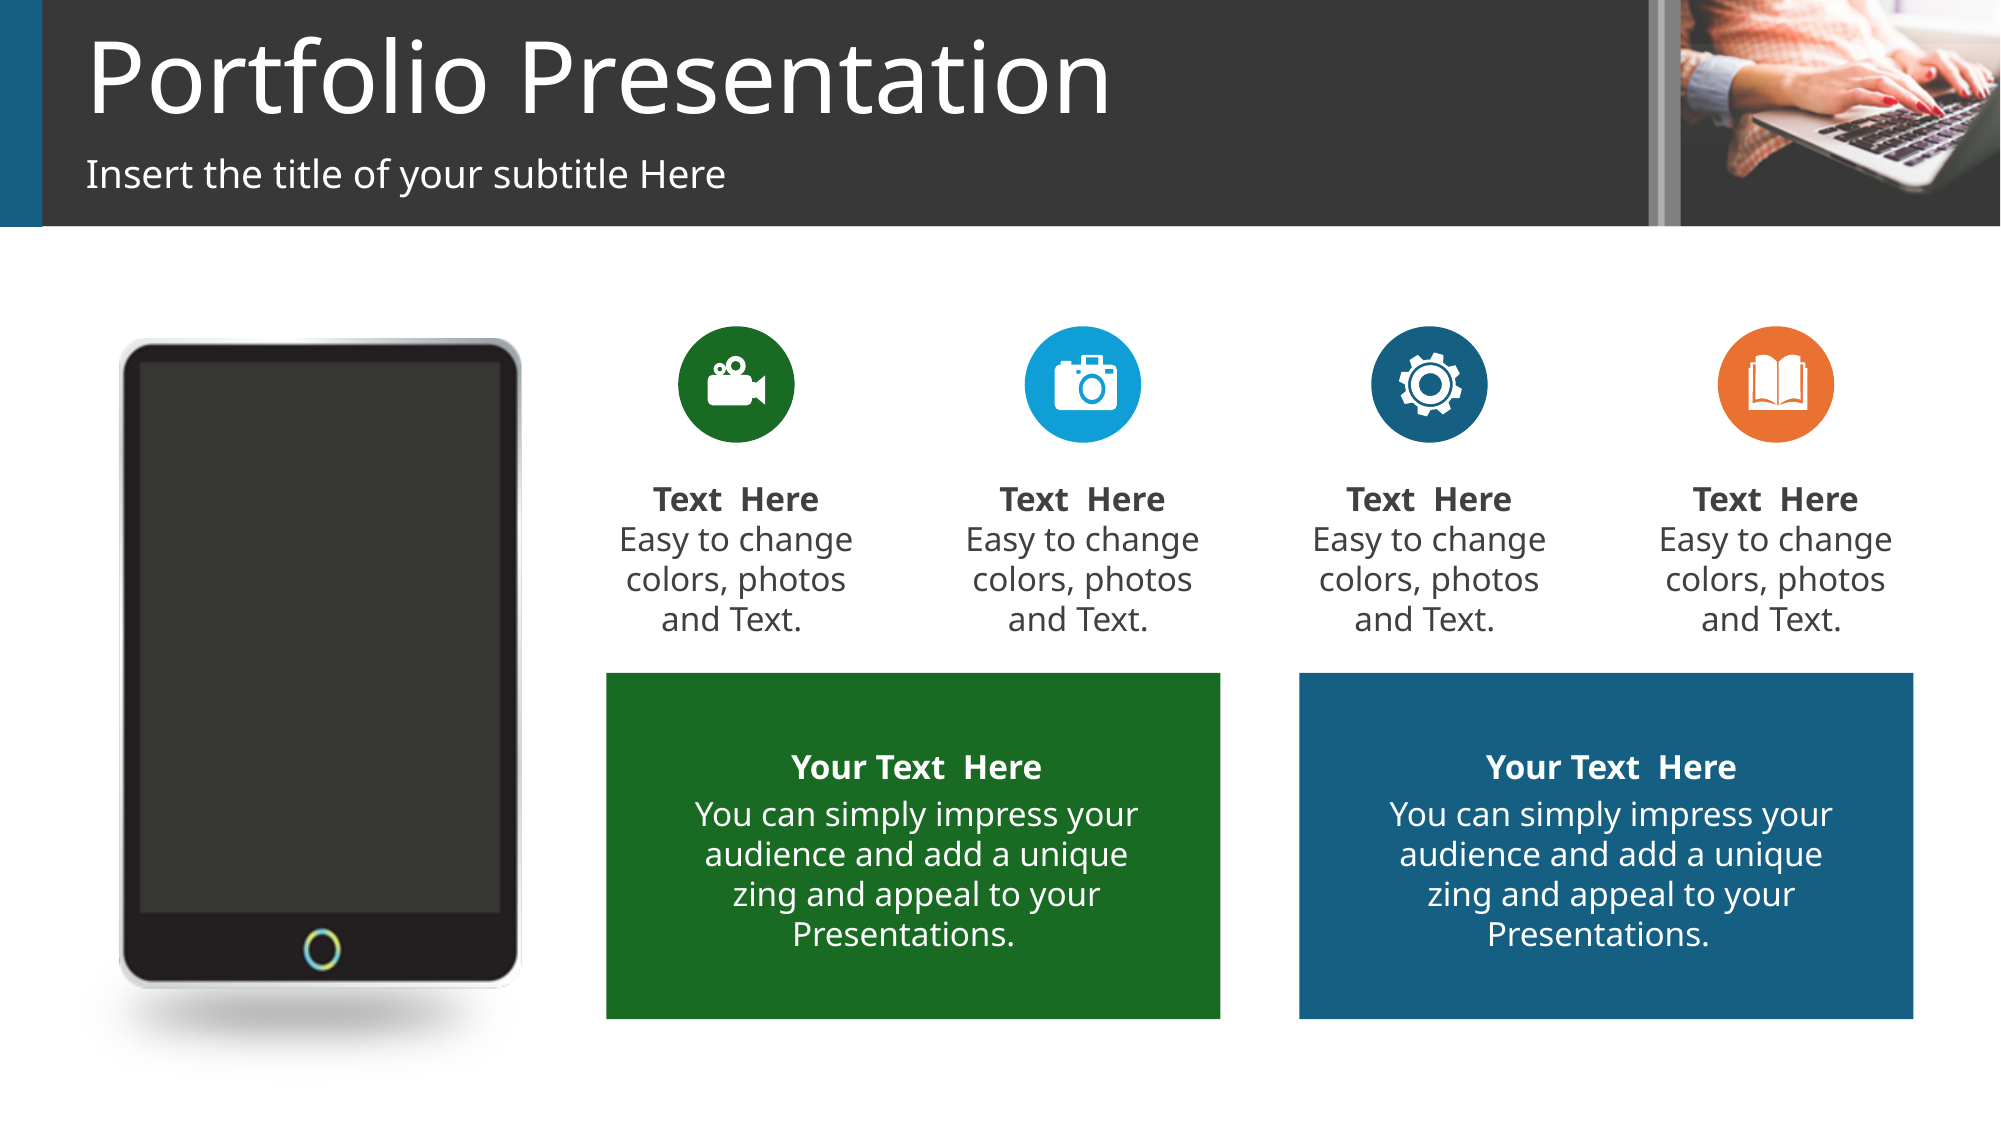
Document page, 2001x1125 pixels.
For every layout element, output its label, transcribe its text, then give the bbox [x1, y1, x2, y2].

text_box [1275, 456, 1584, 660]
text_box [582, 456, 891, 660]
text_box [677, 325, 796, 444]
text_box [1053, 353, 1119, 412]
text_box [1716, 325, 1836, 444]
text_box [928, 456, 1237, 660]
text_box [1622, 456, 1930, 660]
picture [0, 0, 2001, 1125]
text_box [706, 354, 767, 408]
text_box [1397, 350, 1466, 419]
list Portfolio Presentation [70, 18, 1646, 144]
list Insert the title of your subtitle Here [70, 144, 1646, 208]
text_box [1746, 353, 1810, 412]
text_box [1370, 737, 1853, 963]
text_box [1023, 325, 1143, 444]
text_box [1370, 325, 1489, 444]
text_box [675, 737, 1158, 962]
